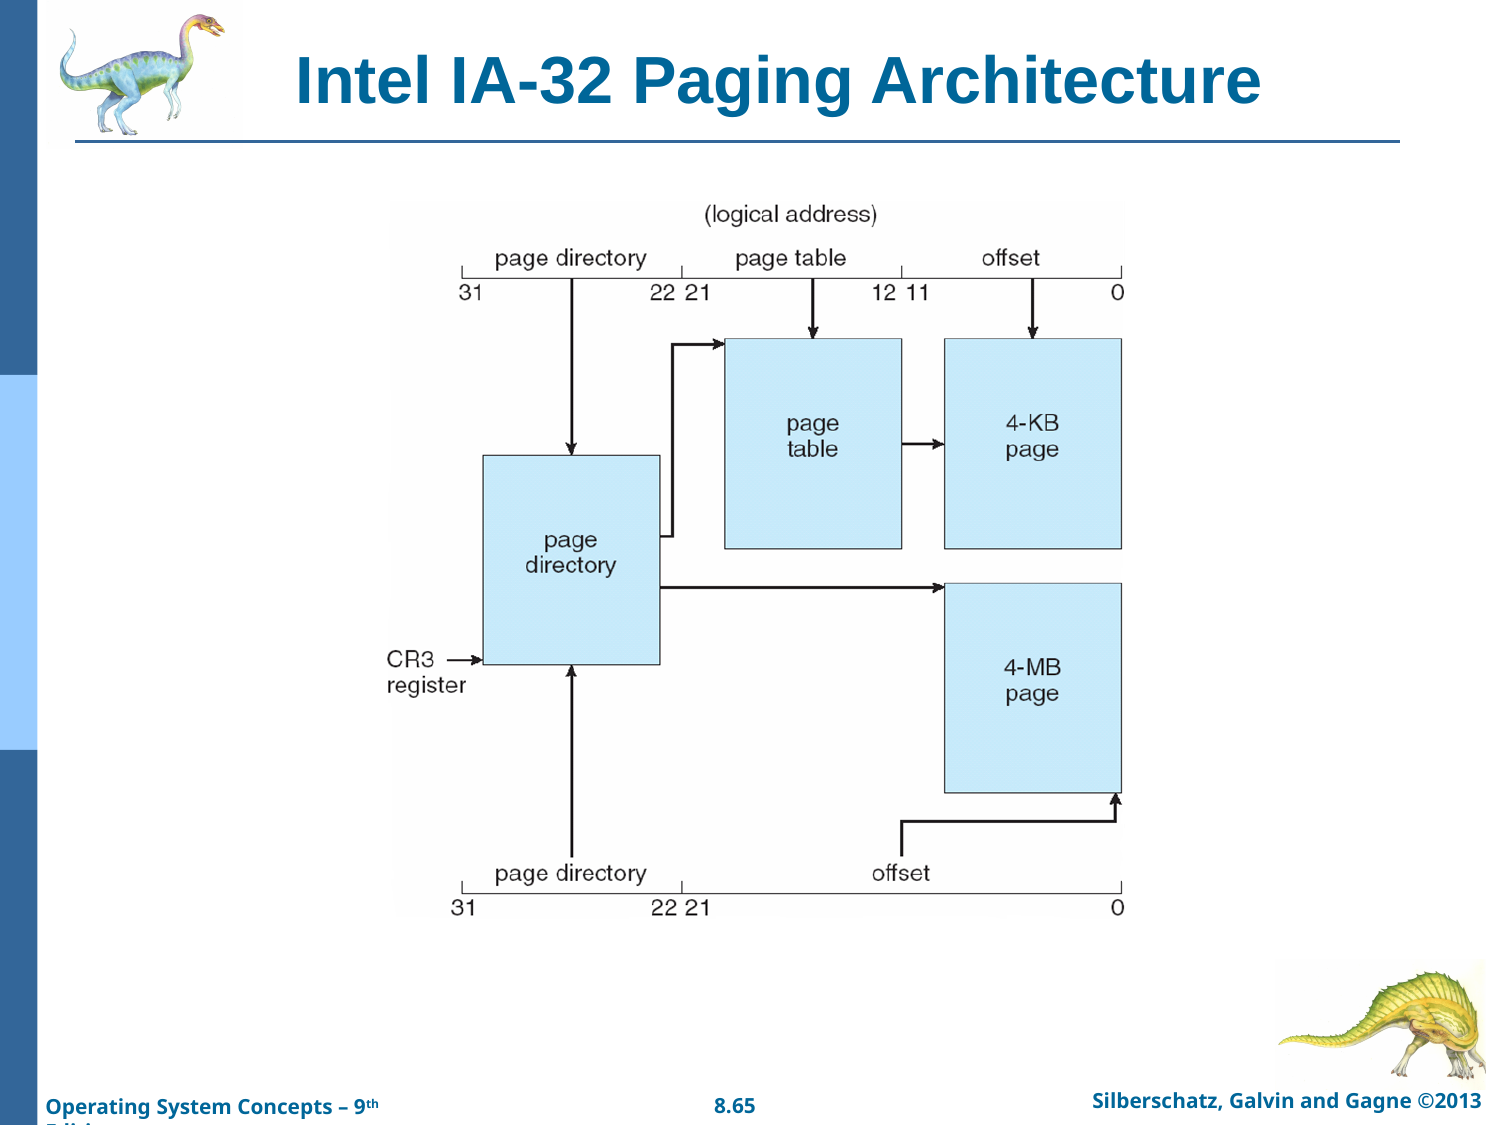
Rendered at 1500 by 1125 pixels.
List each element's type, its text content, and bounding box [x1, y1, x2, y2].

picture [1275, 959, 1486, 1090]
picture [46, 0, 243, 149]
title Intel IA-32 Paging Architecture [134, 29, 1425, 125]
picture [385, 199, 1125, 922]
